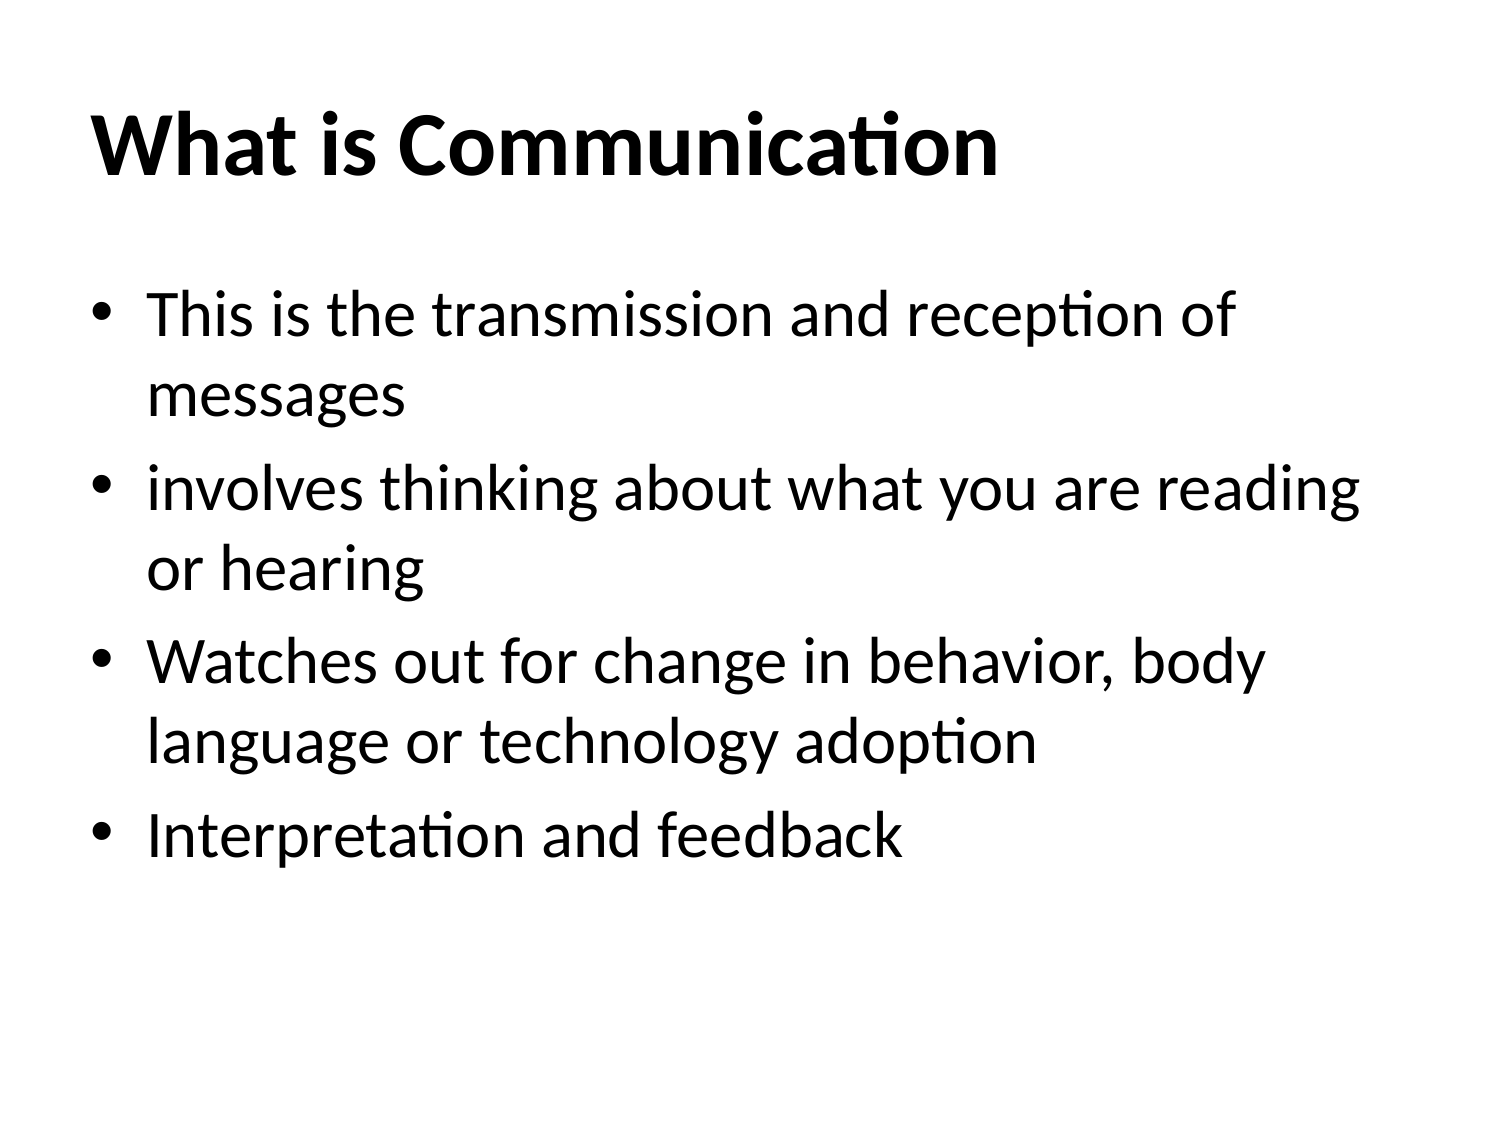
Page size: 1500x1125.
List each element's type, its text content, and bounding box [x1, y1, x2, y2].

list This is the transmission and reception of messages involves thinking about what you are reading or hearing Watches out for change in behavior, body language or technology adoption Interpretation and feedback [75, 262, 1425, 1005]
title What is Communication [75, 45, 1425, 233]
